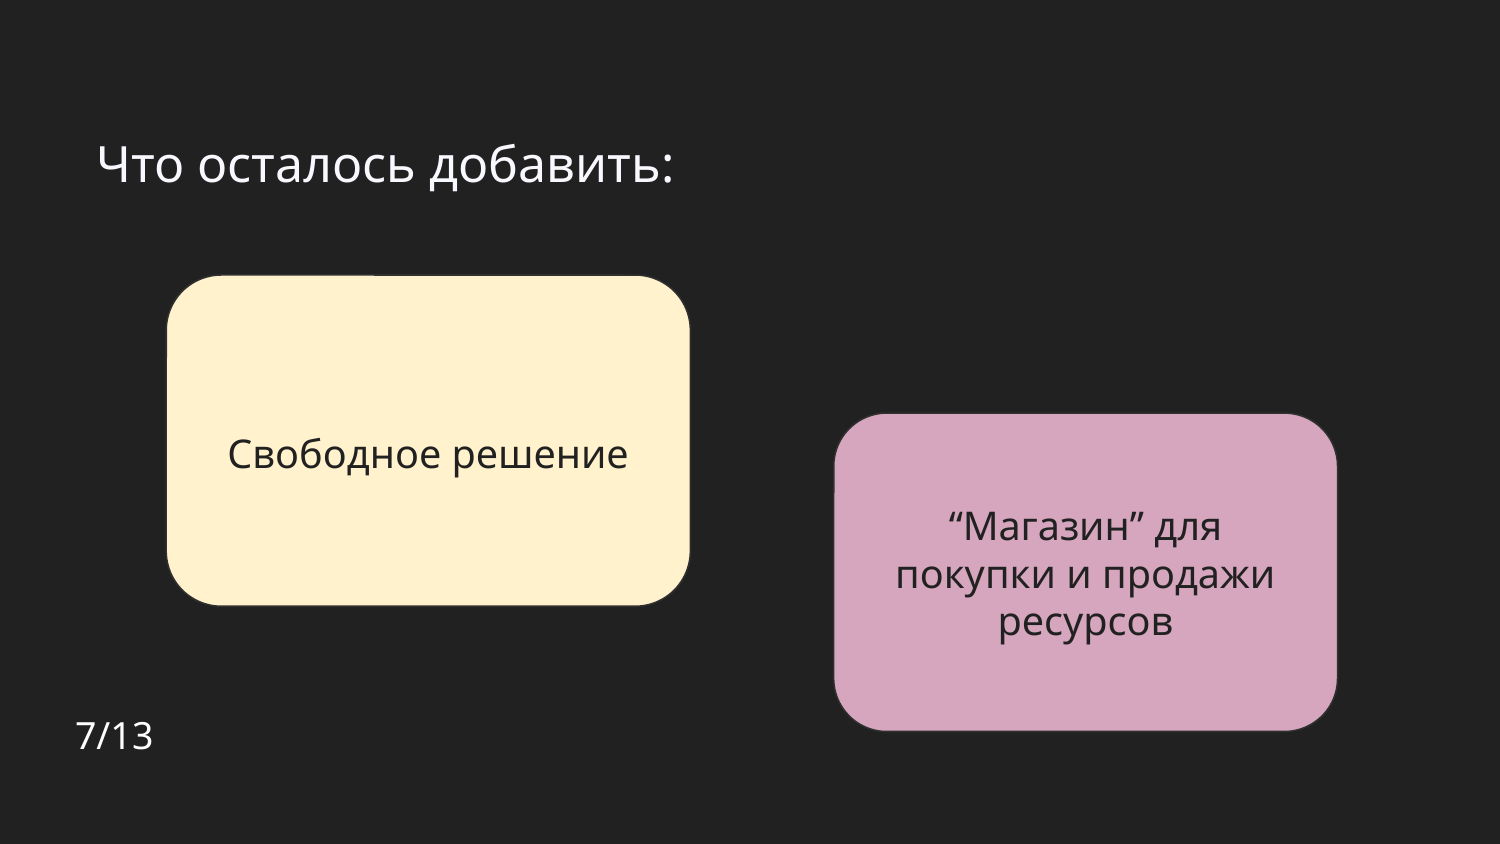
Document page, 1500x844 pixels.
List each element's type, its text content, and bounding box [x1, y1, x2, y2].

text_box Свободное решение [166, 274, 691, 607]
text_box Что осталось добавить: [81, 108, 1327, 208]
text_box “Магазин” для покупки и продажи ресурсов [833, 413, 1338, 732]
text_box 7/13 [59, 697, 175, 773]
